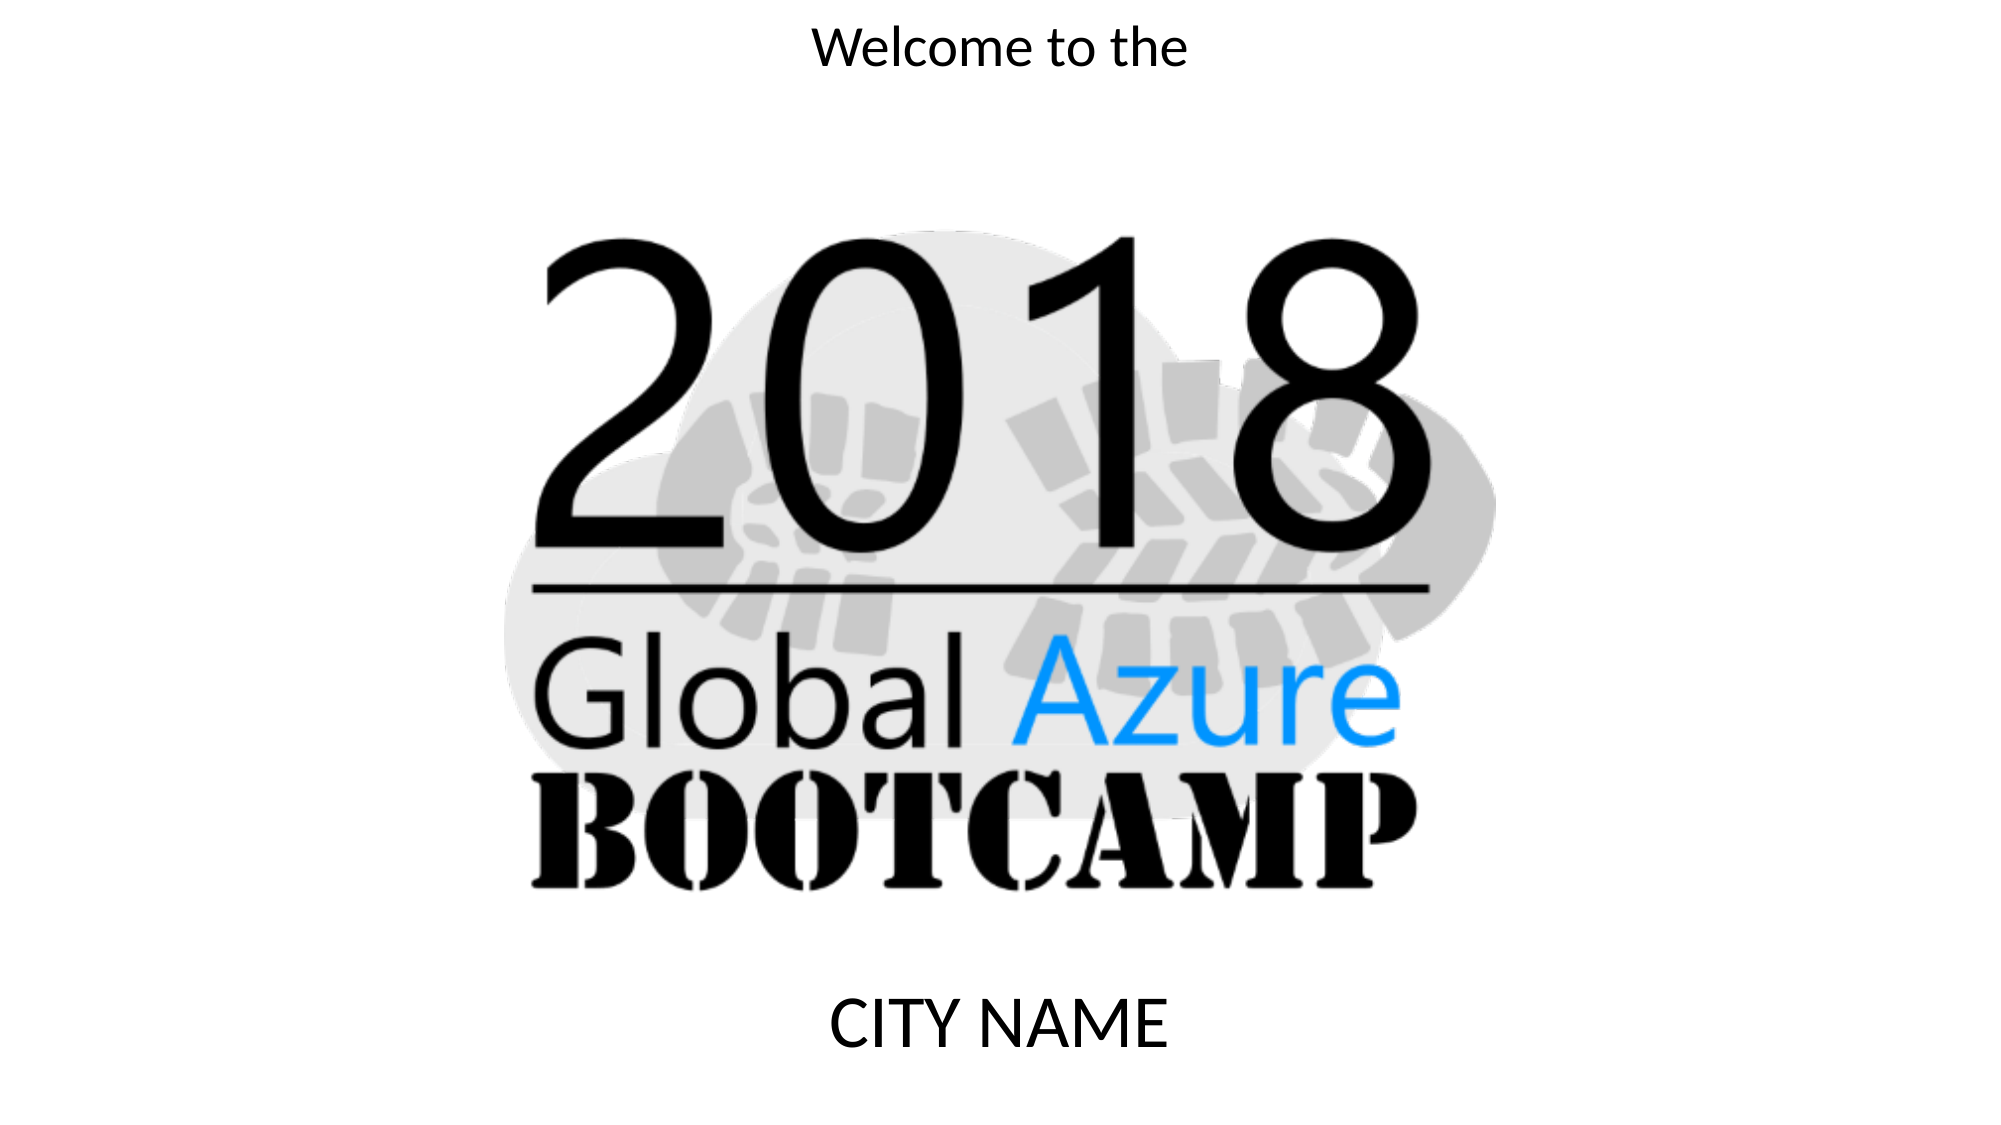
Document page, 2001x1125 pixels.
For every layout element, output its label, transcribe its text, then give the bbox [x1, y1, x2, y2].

text_box CITY NAME [0, 964, 2000, 1070]
picture [504, 85, 1496, 966]
text_box Welcome to the [0, 0, 2000, 86]
